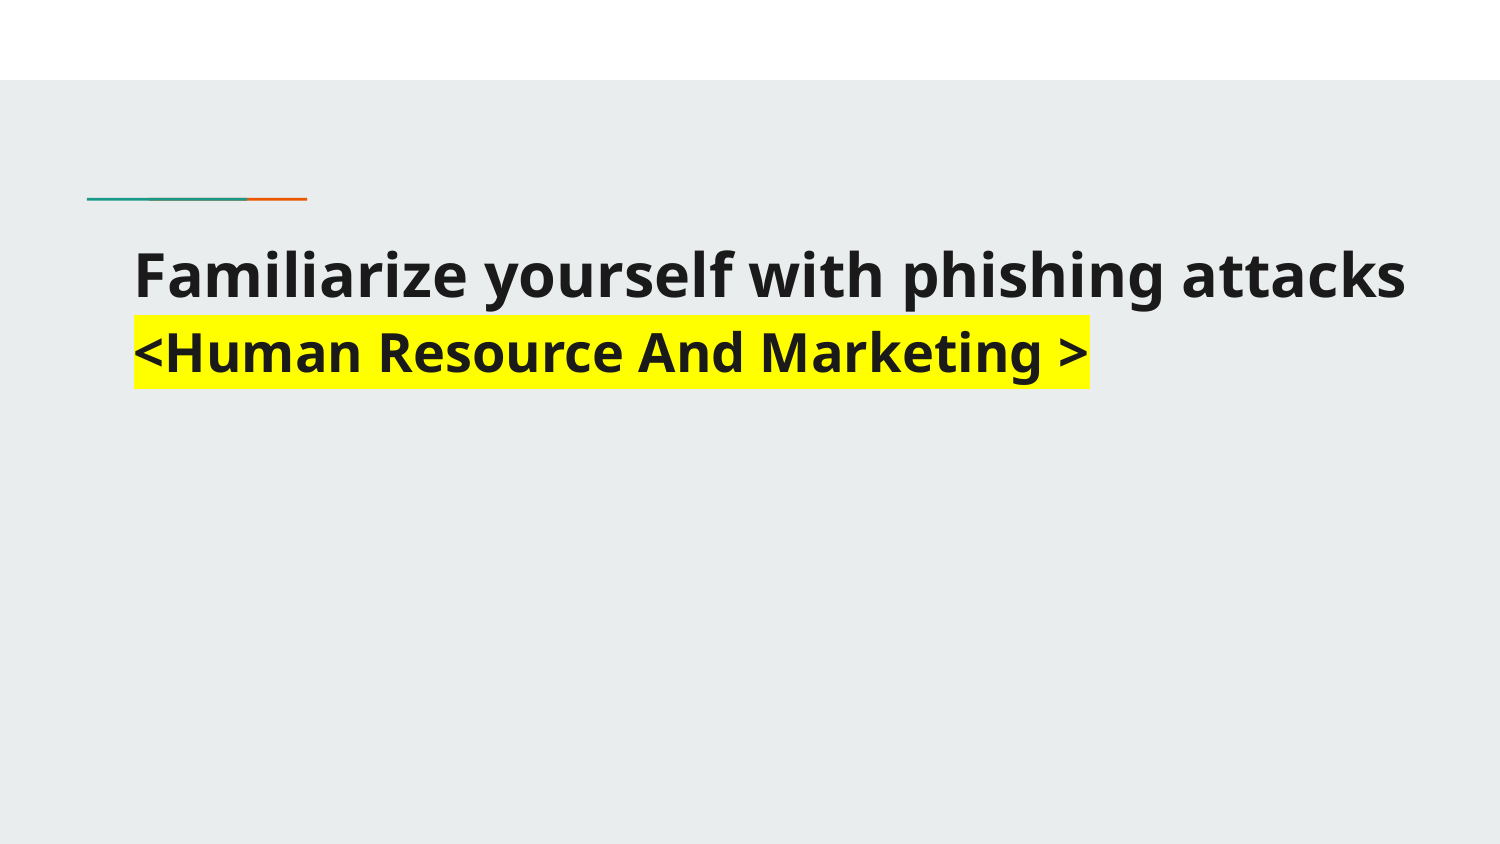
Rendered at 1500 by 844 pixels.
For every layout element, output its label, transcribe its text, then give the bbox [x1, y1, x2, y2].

title Familiarize yourself with phishing attacks <Human Resource And Marketing > [118, 216, 1437, 490]
